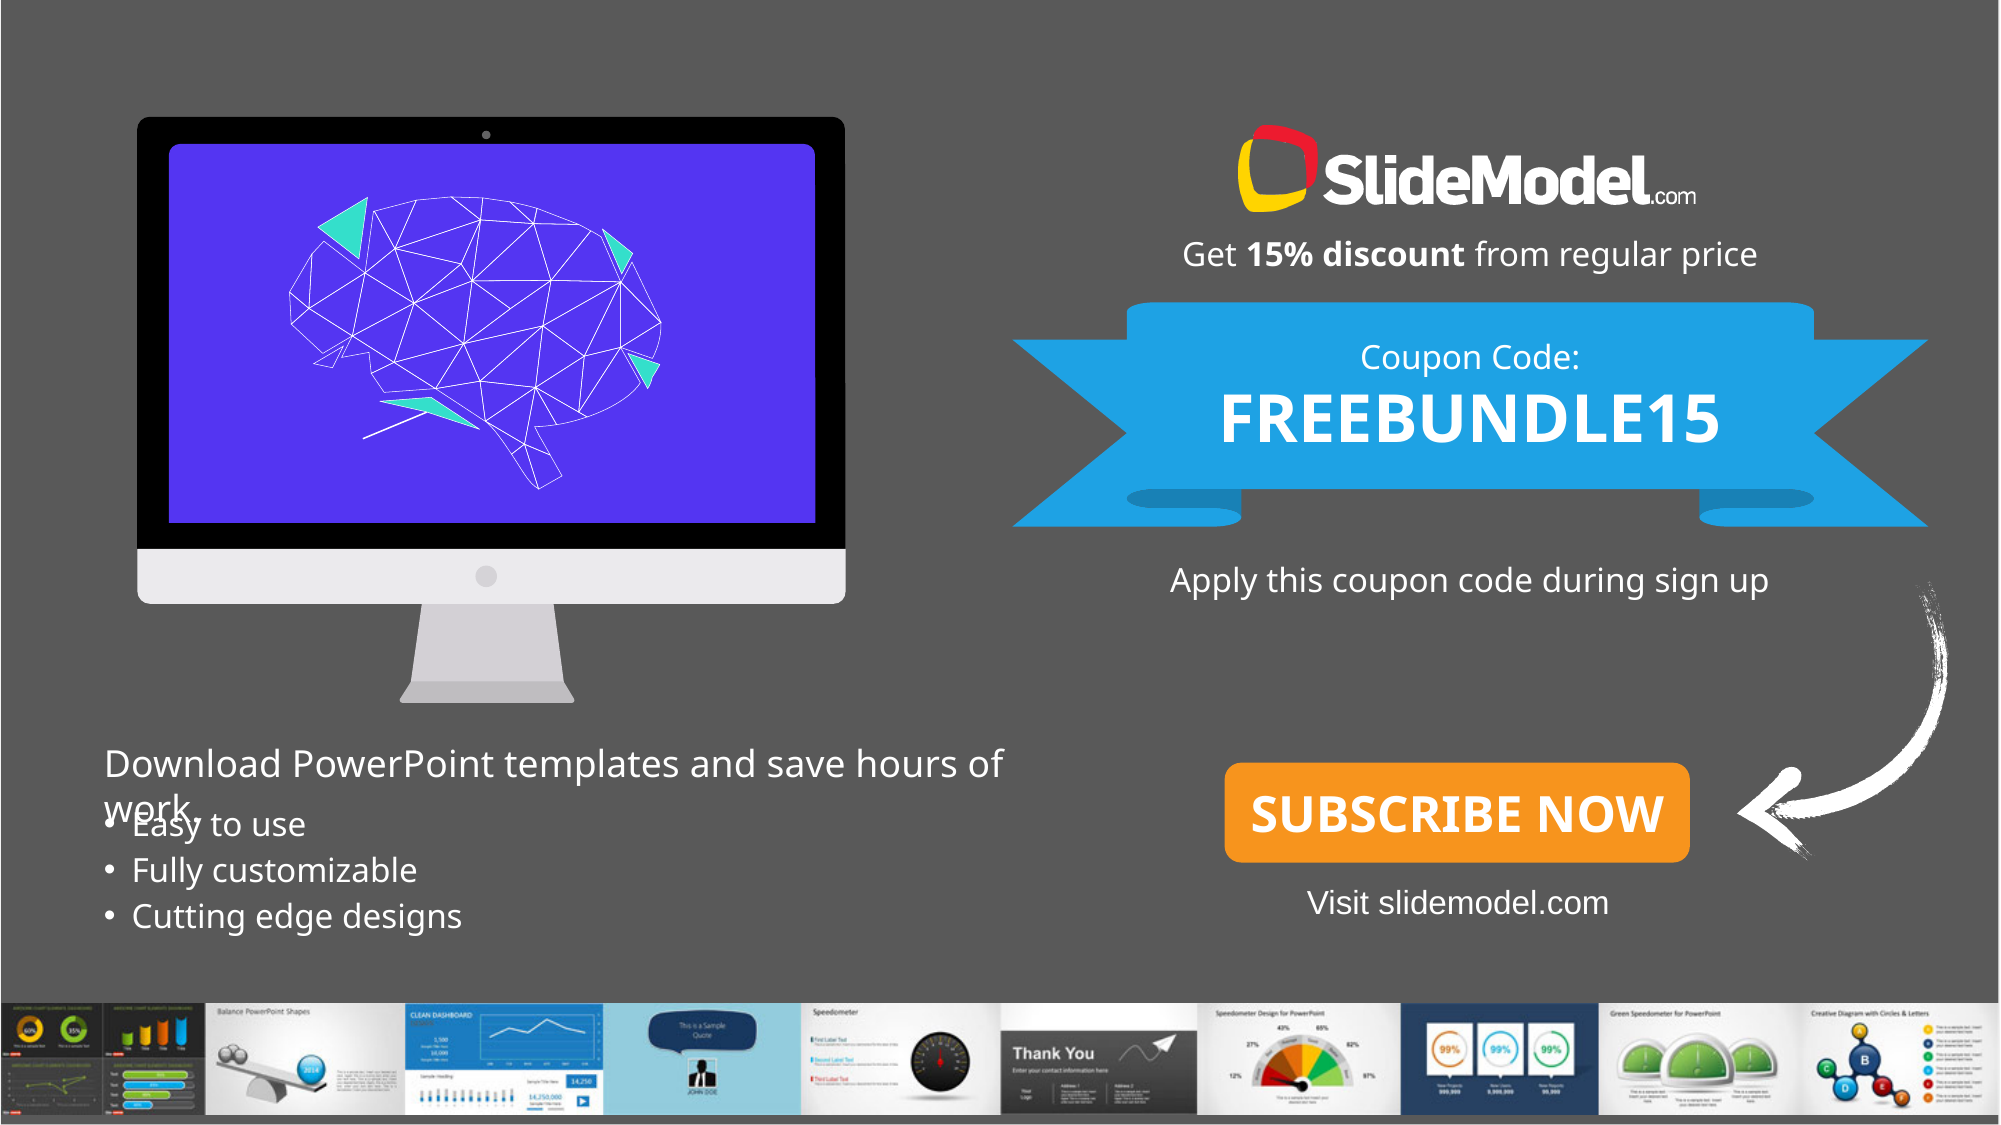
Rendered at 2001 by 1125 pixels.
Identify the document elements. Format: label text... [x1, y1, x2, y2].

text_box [289, 196, 662, 490]
text_box [1736, 594, 1949, 861]
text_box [136, 116, 846, 704]
text_box Apply this coupon code during sign up [1129, 551, 1811, 607]
text_box Visit slidemodel.com [1248, 874, 1669, 928]
text_box [0, 0, 2000, 1003]
text_box Download PowerPoint templates and save hours of work. [88, 732, 1059, 838]
text_box Easy to use Fully customizable Cutting edge designs [89, 838, 863, 943]
text_box SUBSCRIBE NOW [1222, 760, 1692, 865]
picture [1, 1003, 1999, 1115]
picture [1237, 125, 1696, 213]
text_box Get 15% discount from regular price [1058, 225, 1883, 280]
text_box [1928, 587, 1937, 601]
text_box Coupon Code: FREEBUNDLE15 [1173, 328, 1768, 464]
text_box [1012, 302, 1929, 527]
